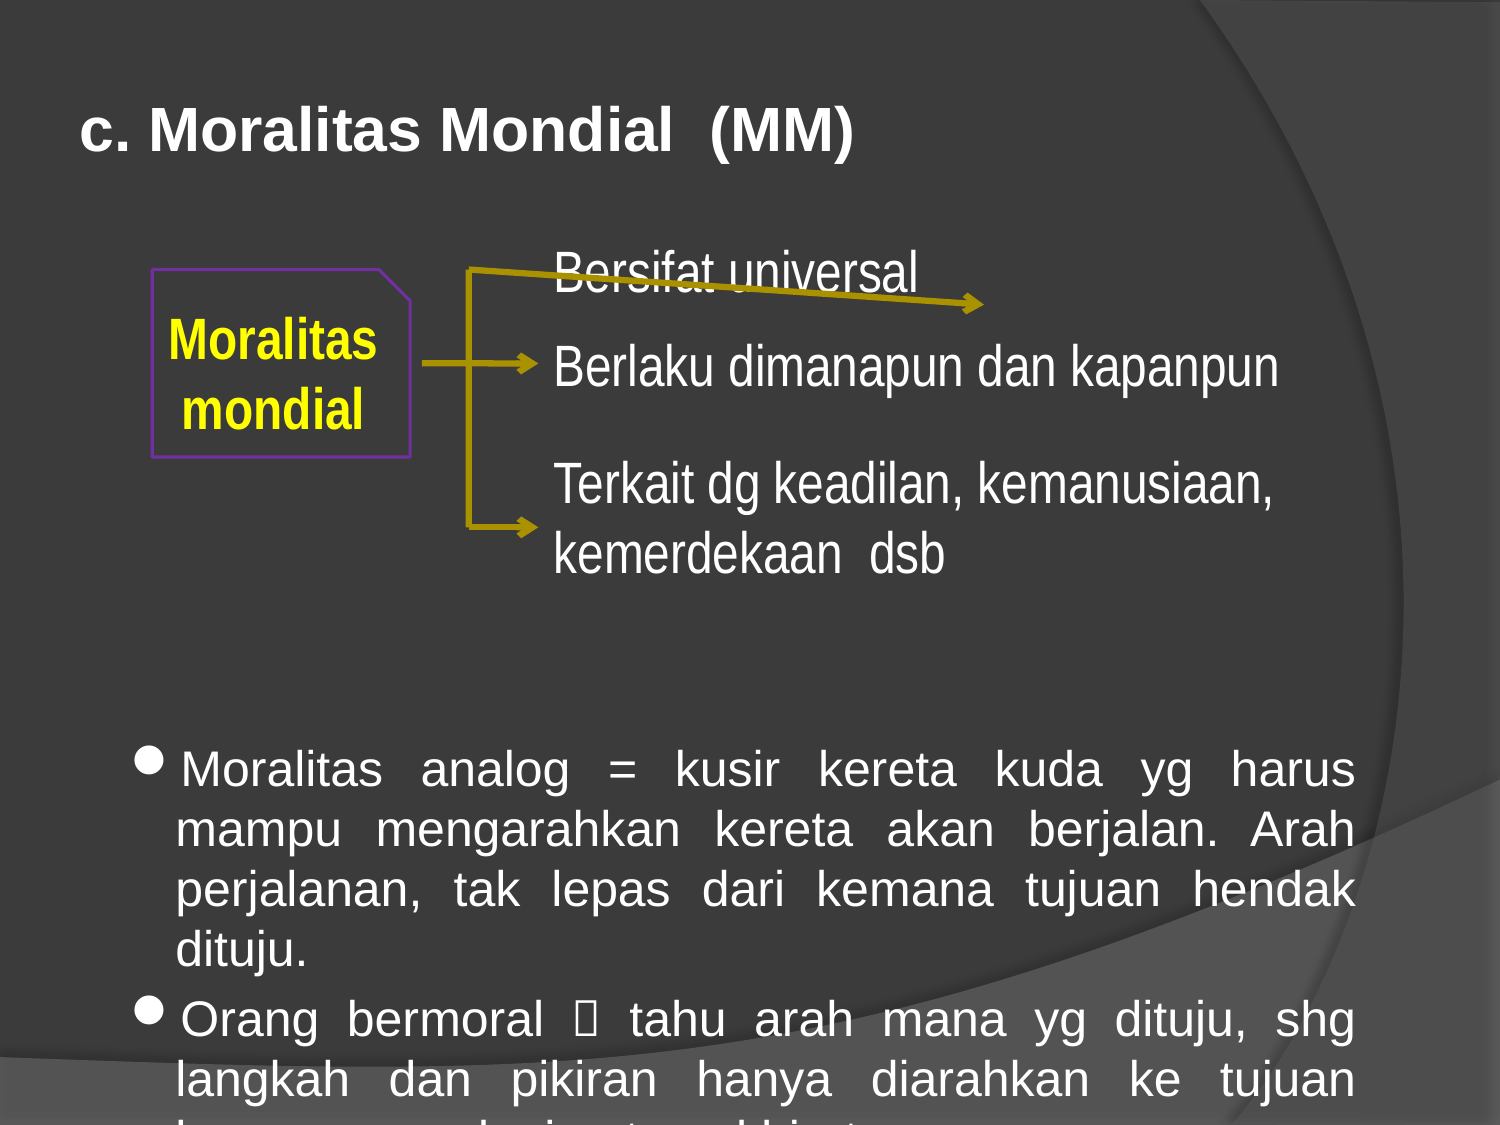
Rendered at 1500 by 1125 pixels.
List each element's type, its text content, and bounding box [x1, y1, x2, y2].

list c. Moralitas Mondial (MM) Moralitas analog = kusir kereta kuda yg harus mampu mengarahkan kereta akan berjalan. Arah perjalanan, tak lepas dari kemana tujuan hendak dituju. Orang bermoral  tahu arah mana yg dituju, shg langkah dan pikiran hanya diarahkan ke tujuan kesenangan dunia atau akhirat. [58, 82, 1372, 1020]
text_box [152, 234, 1477, 563]
